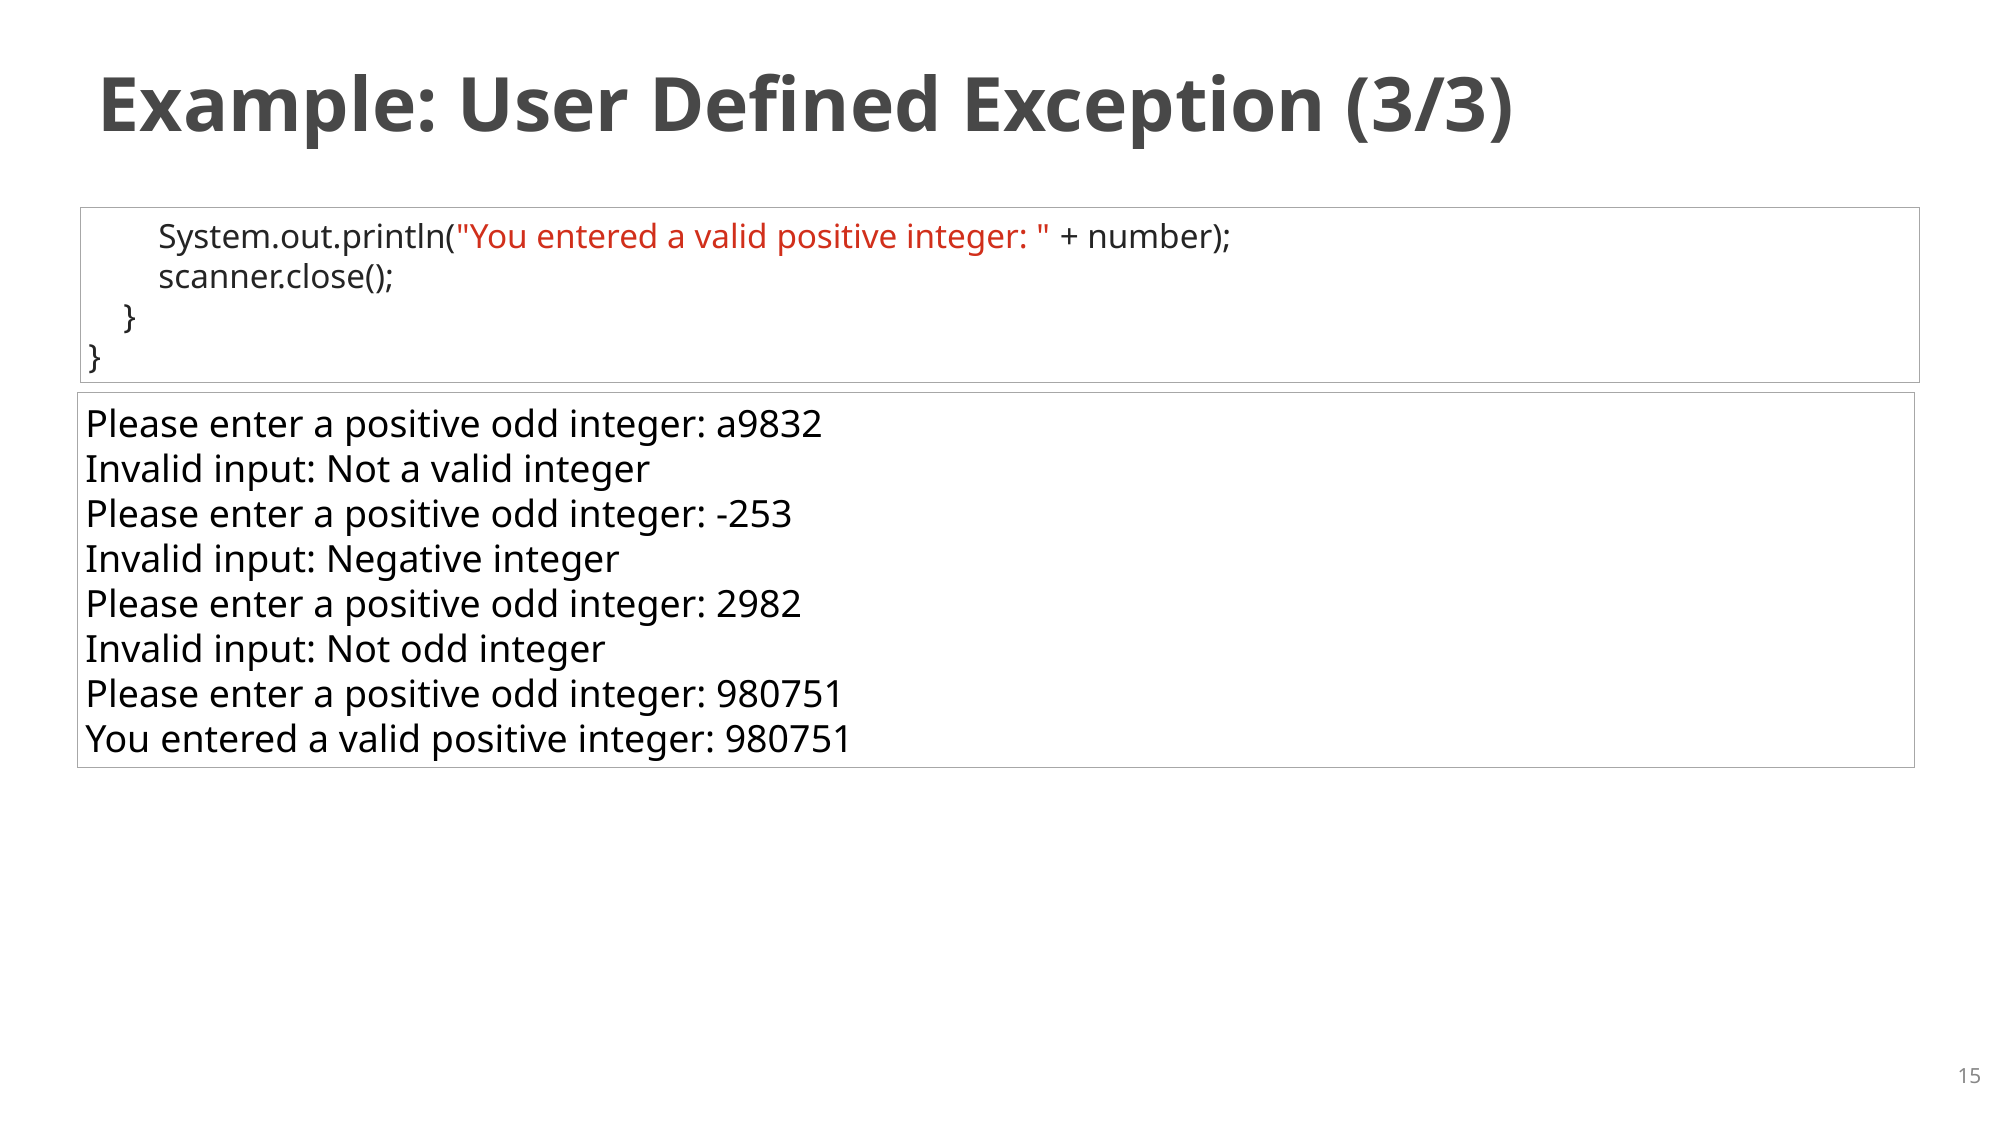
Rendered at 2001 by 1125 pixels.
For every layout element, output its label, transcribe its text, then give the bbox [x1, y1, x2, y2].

title Example: User Defined Exception (3/3) [89, 42, 1903, 162]
text_box Please enter a positive odd integer: a9832 Invalid input: Not a valid integer Please enter a positive odd integer: -253 Invalid input: Negative integer Please enter a positive odd integer: 2982 Invalid input: Not odd integer Please enter a positive odd integer: 980751 You entered a valid positive integer: 980751 [77, 392, 1915, 768]
slide_number 15 [1946, 1056, 1990, 1097]
text_box System.out.println("You entered a valid positive integer: " + number); scanner.close(); } } [80, 207, 1920, 383]
